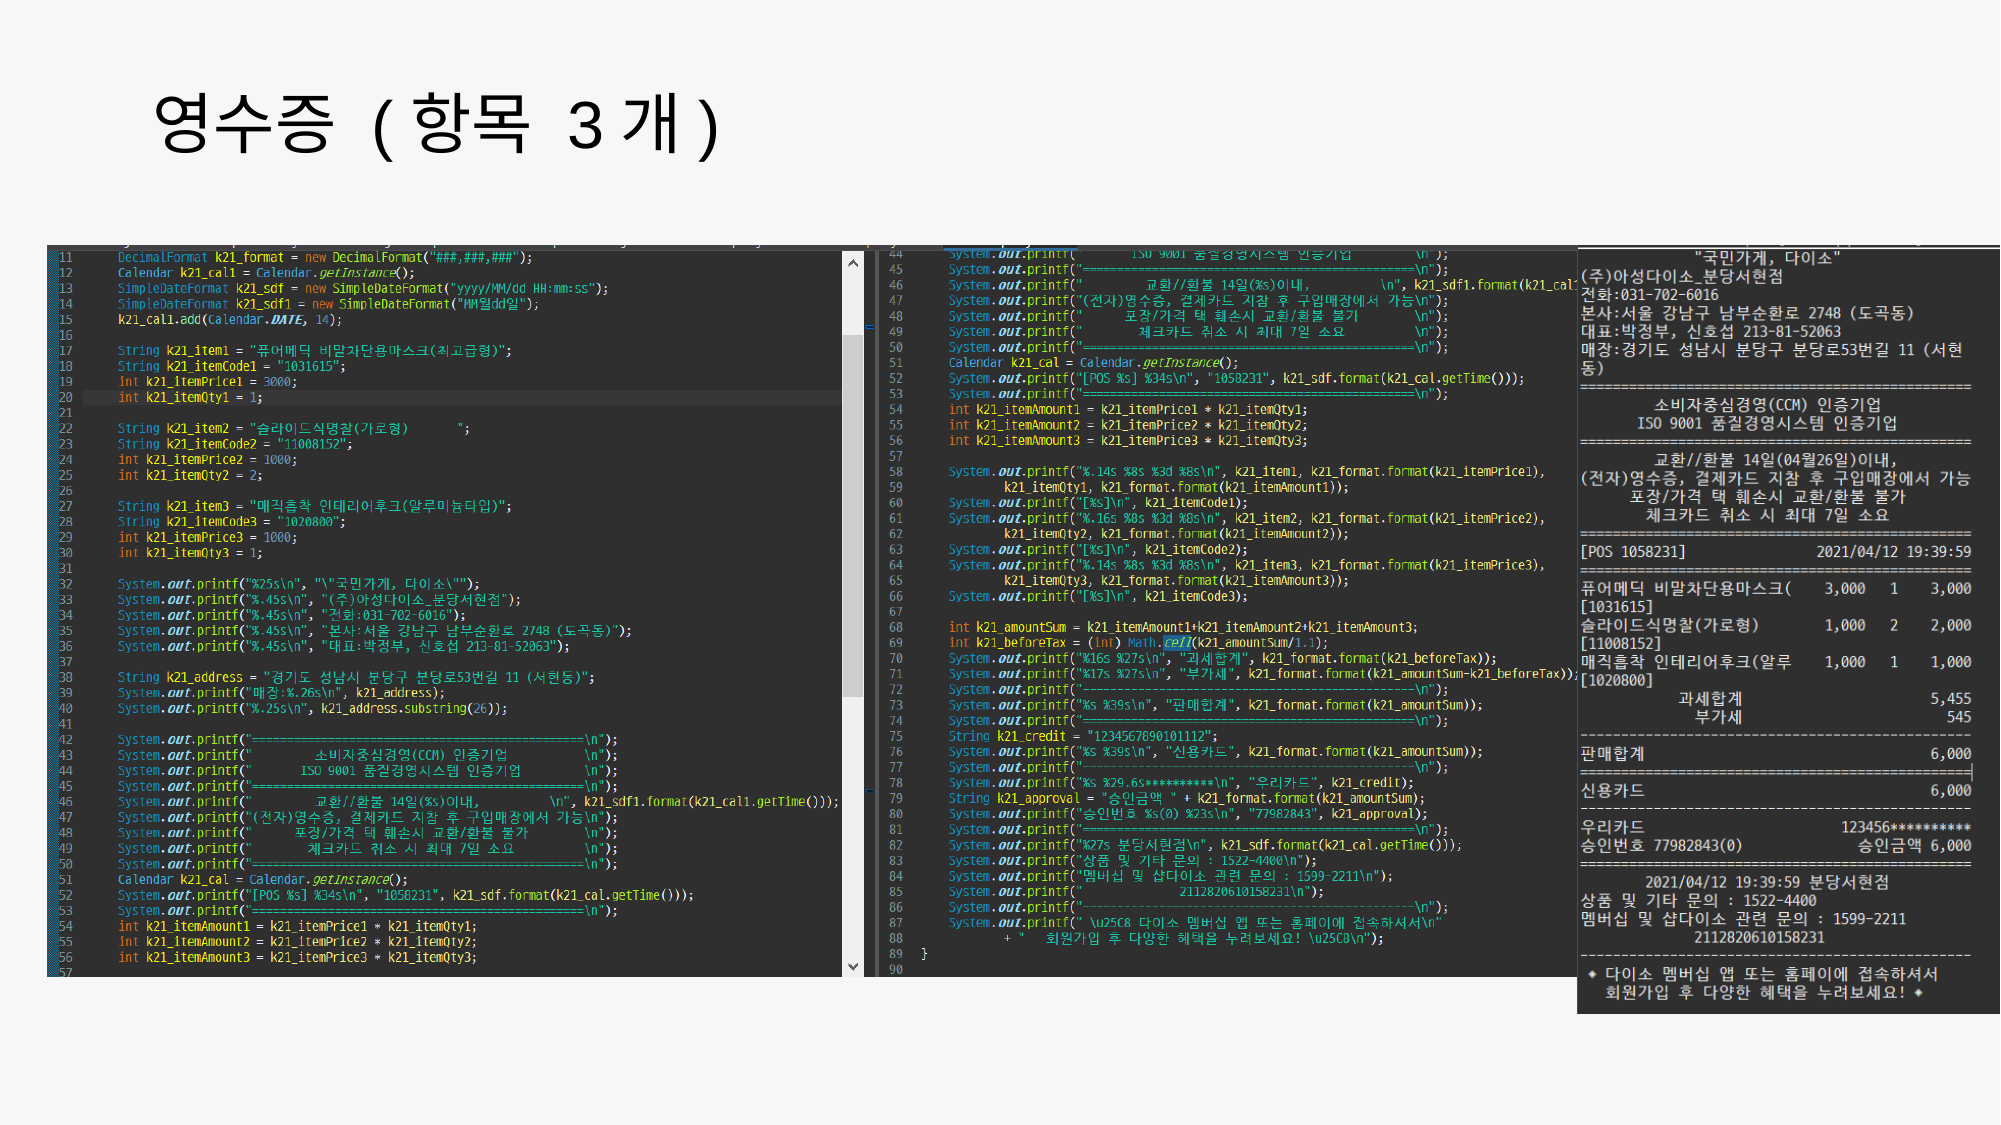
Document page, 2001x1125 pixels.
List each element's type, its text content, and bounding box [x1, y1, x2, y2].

title 영수증 (항목 3개) [137, 57, 1863, 245]
picture [47, 245, 2000, 1014]
